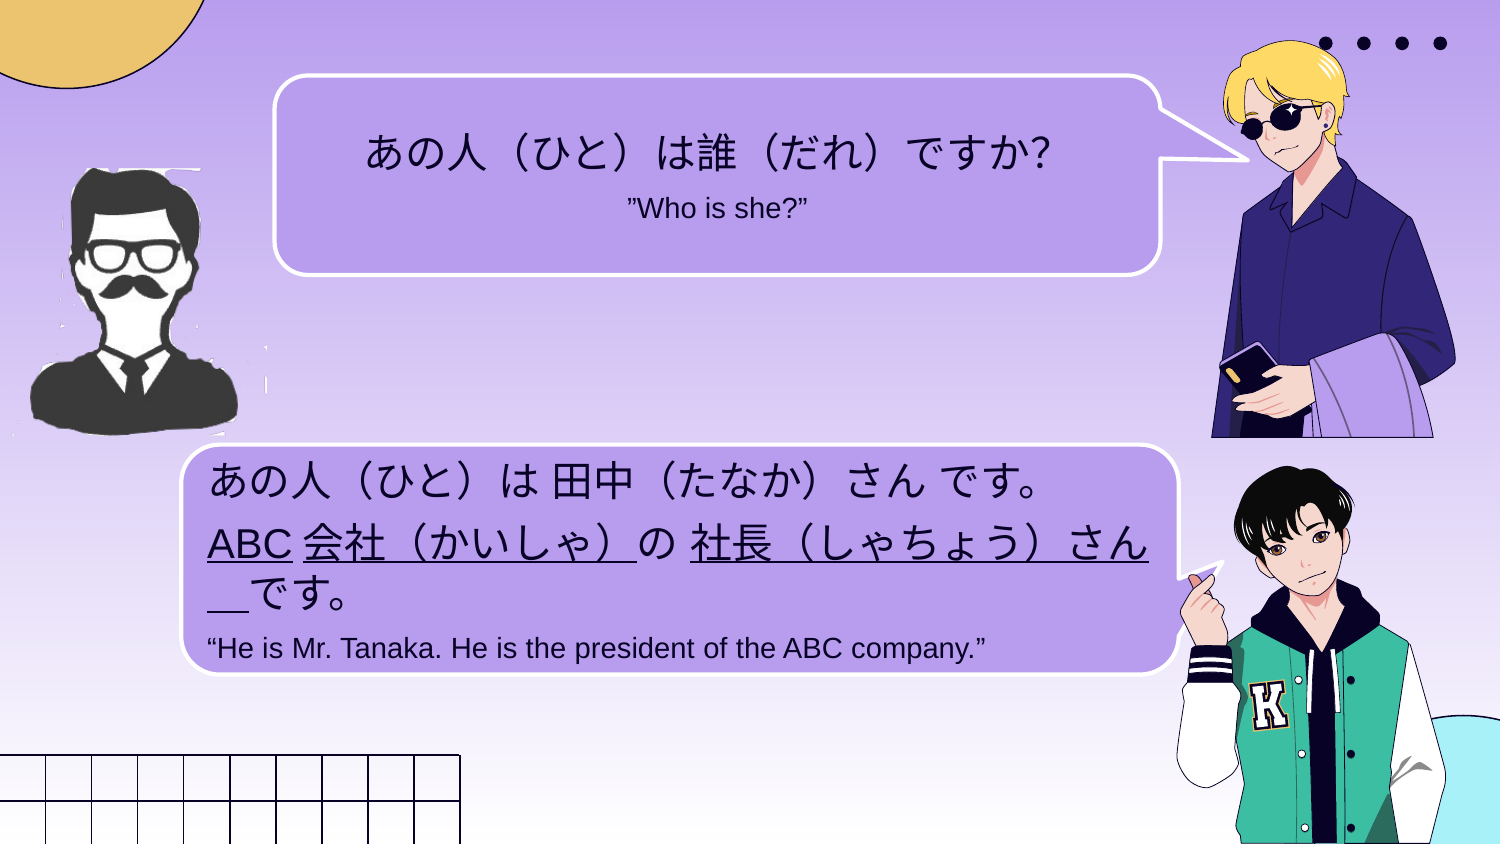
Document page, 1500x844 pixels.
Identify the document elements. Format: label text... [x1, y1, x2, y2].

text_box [1210, 40, 1459, 439]
text_box あの人（ひと）は誰（だれ）ですか？ ”Who is she?” [272, 73, 1205, 278]
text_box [1175, 465, 1447, 844]
picture [0, 167, 267, 437]
text_box あの人（ひと）は 田中（たなか）さん です。 ABC会社（かいしゃ）の 社長（しゃちょう）さん です。 “He is Mr. Tanaka. He is the president of the ABC company.” [179, 442, 1176, 677]
